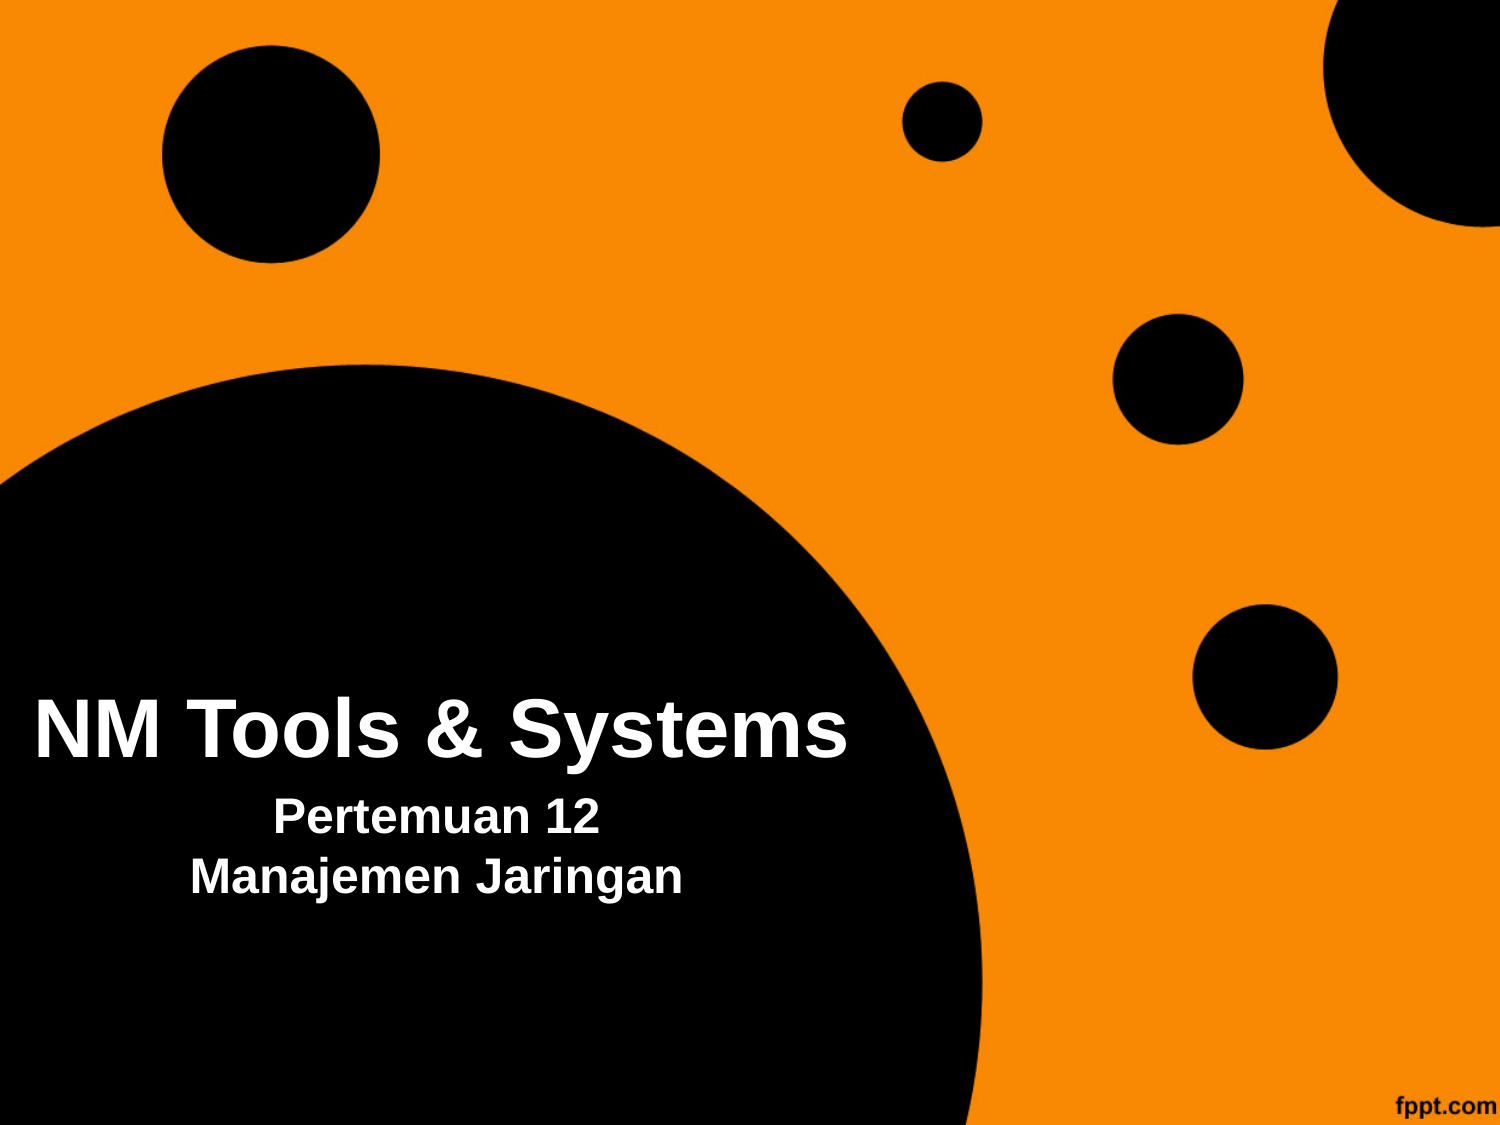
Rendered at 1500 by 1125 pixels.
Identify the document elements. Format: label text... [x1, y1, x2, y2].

title NM Tools & Systems [0, 679, 932, 770]
picture [0, 0, 1500, 1125]
text_box Pertemuan 12 Manajemen Jaringan [135, 798, 739, 889]
